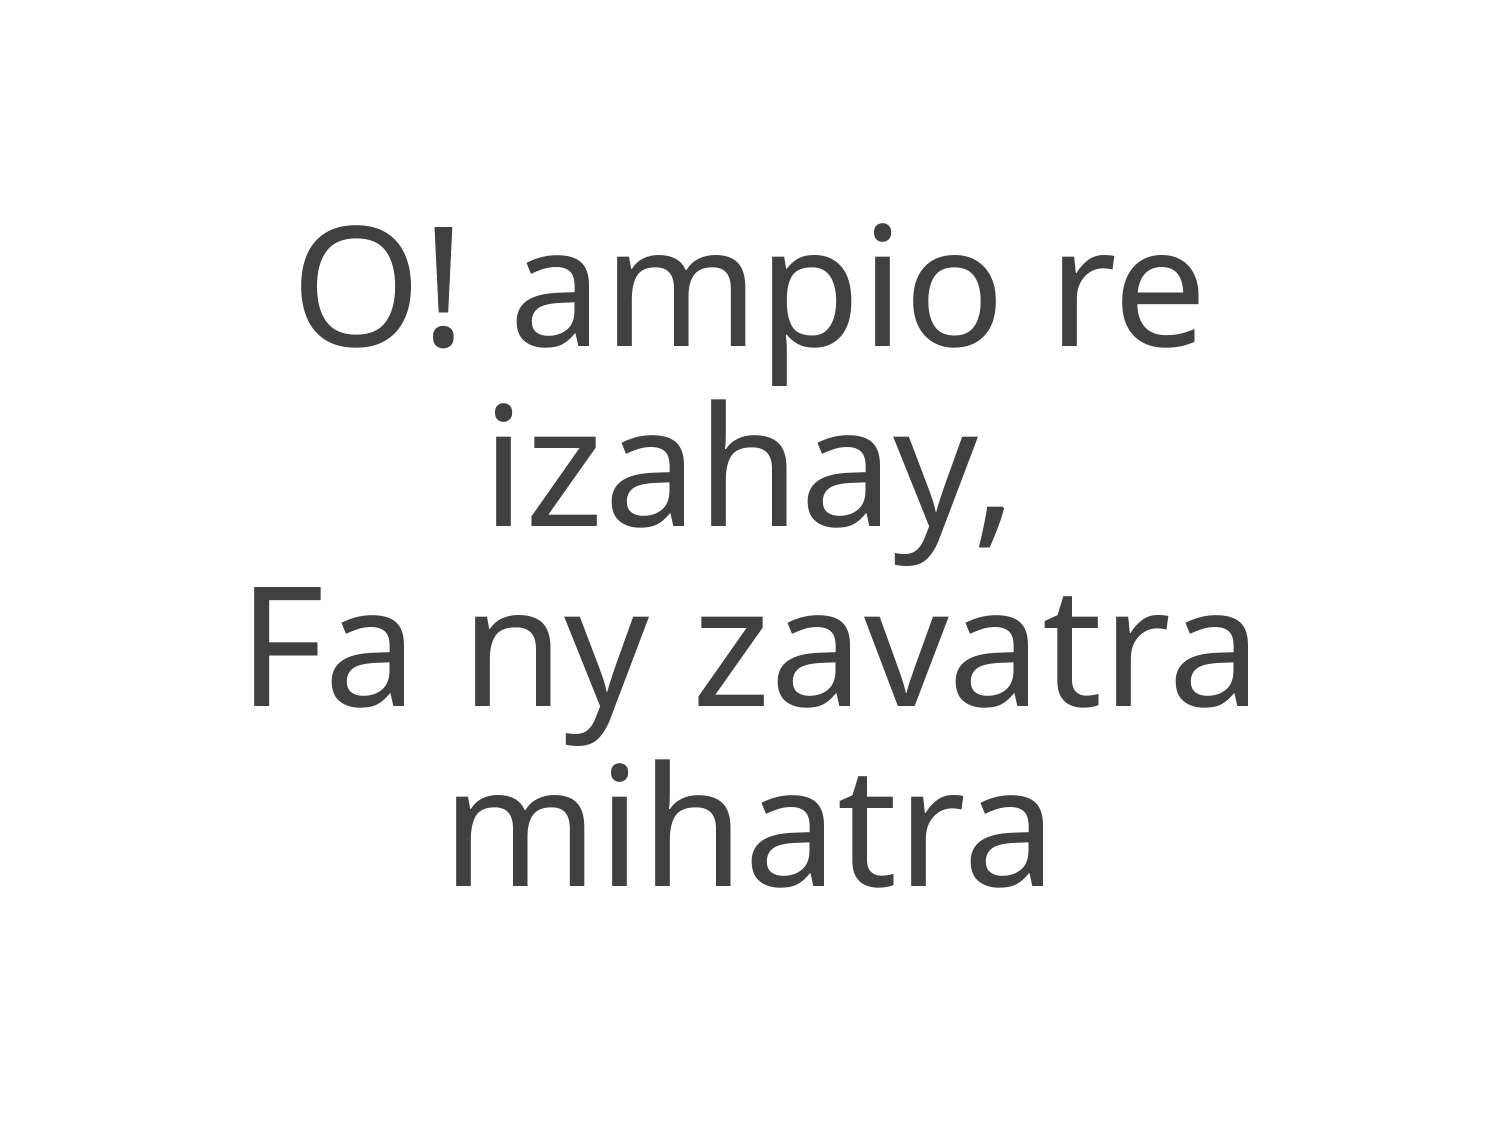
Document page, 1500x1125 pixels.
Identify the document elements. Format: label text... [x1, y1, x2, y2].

title O! ampio re izahay, Fa ny zavatra mihatra [0, 453, 1500, 672]
